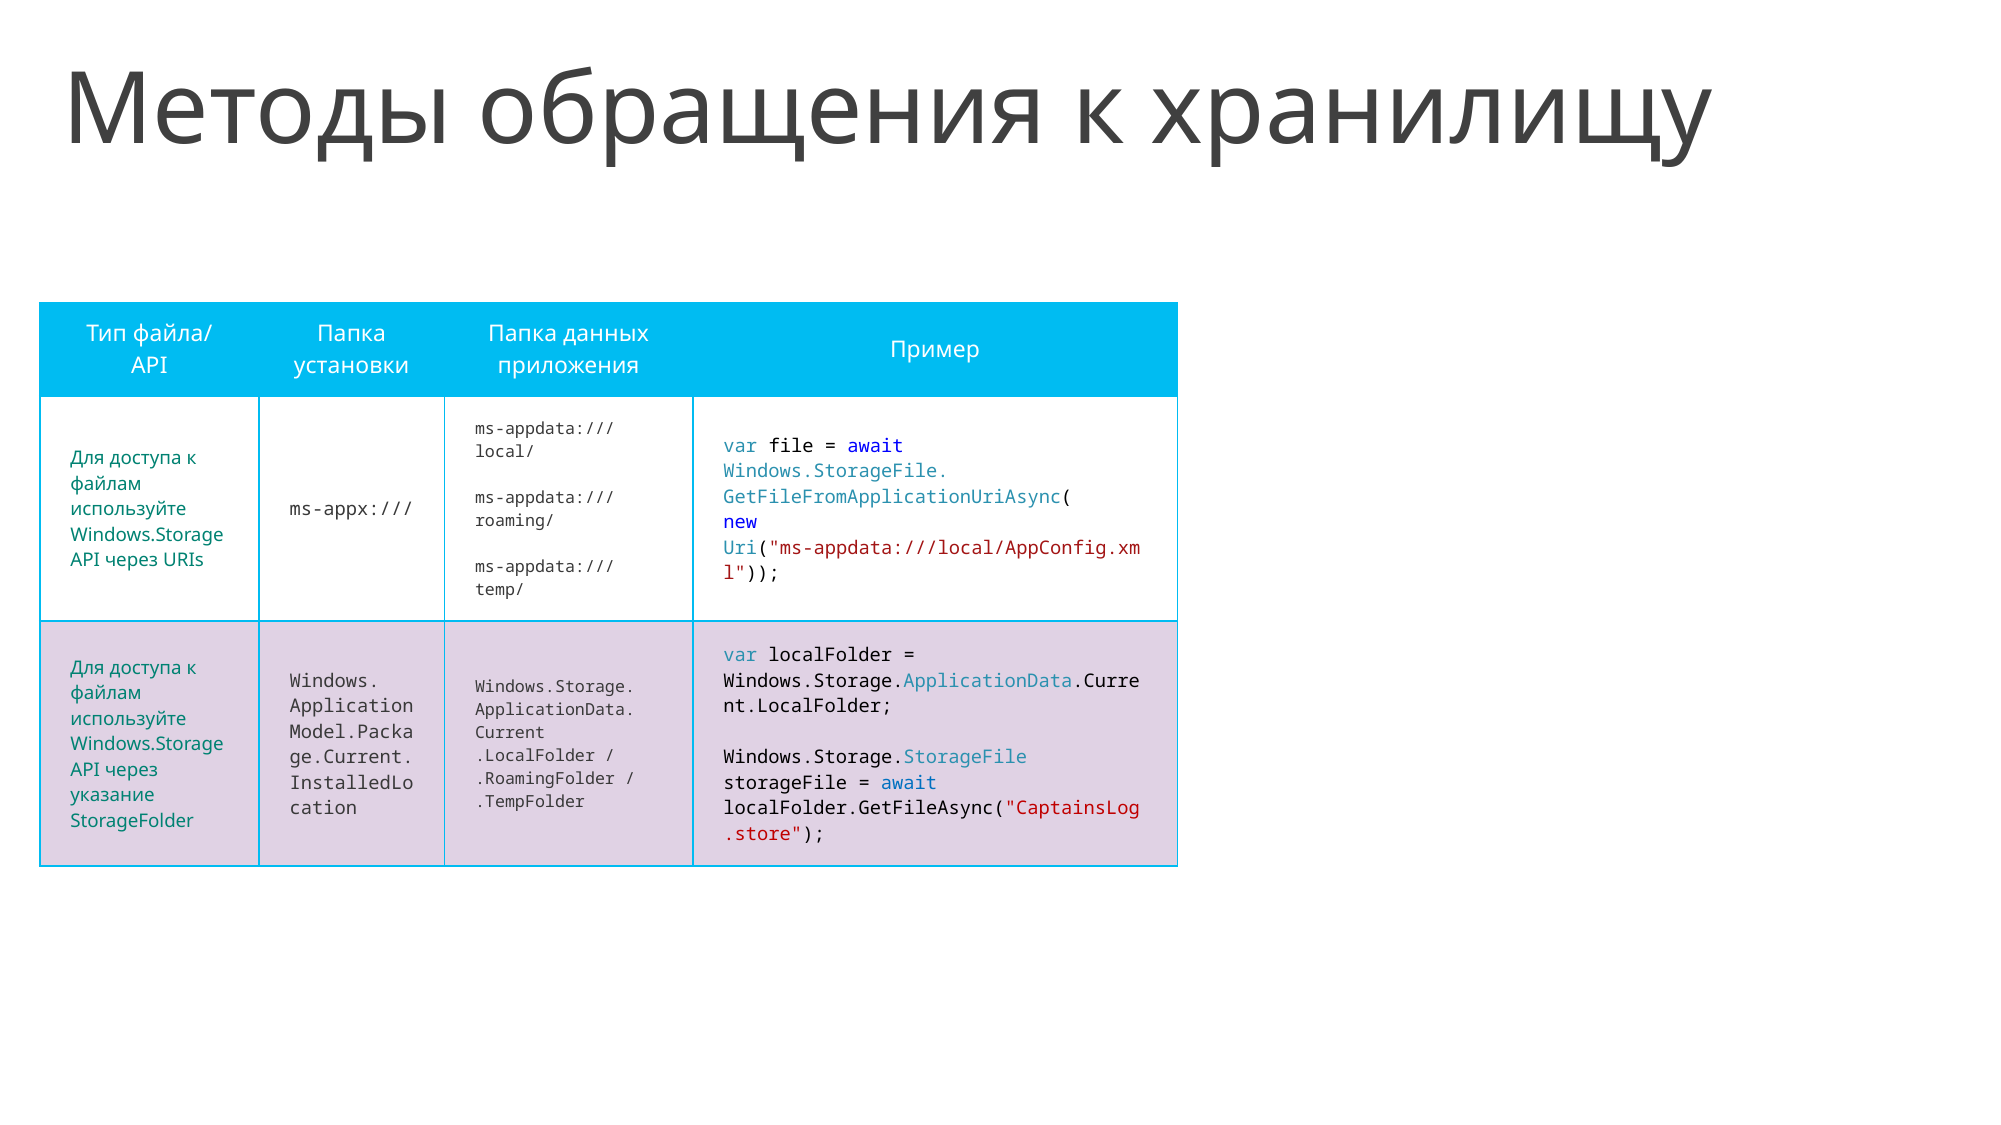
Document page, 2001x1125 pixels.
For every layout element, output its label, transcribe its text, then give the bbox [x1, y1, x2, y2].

table_cell Windows. ApplicationModel.Package.Current. InstalledLocation [260, 622, 444, 865]
table_header Папка установки [260, 304, 444, 395]
table_cell var file = await Windows.StorageFile. GetFileFromApplicationUriAsync( new Uri("ms-appdata:///local/AppConfig.xml")); [694, 397, 1177, 620]
table_cell Для доступа к файлам используйте Windows.Storage API через указание StorageFolder [41, 622, 258, 865]
table_header Пример [694, 304, 1177, 395]
table_cell var localFolder = Windows.Storage.ApplicationData.Current.LocalFolder; Windows.Storage.StorageFile storageFile = await localFolder.GetFileAsync("CaptainsLog.store"); [694, 622, 1177, 865]
table_header Папка данных приложения [445, 304, 692, 395]
table_cell Для доступа к файлам используйте Windows.Storage API через URIs [41, 397, 258, 620]
table_cell Windows.Storage. ApplicationData. Current .LocalFolder / .RoamingFolder / .TempFolder [445, 622, 692, 865]
title Методы обращения к хранилищу [39, 38, 1952, 200]
table_header Тип файла/ API [41, 304, 258, 395]
table_cell ms-appx:/// [260, 397, 444, 620]
table_cell ms-appdata:///local/ ms-appdata:///roaming/ ms-appdata:///temp/ [445, 397, 692, 620]
